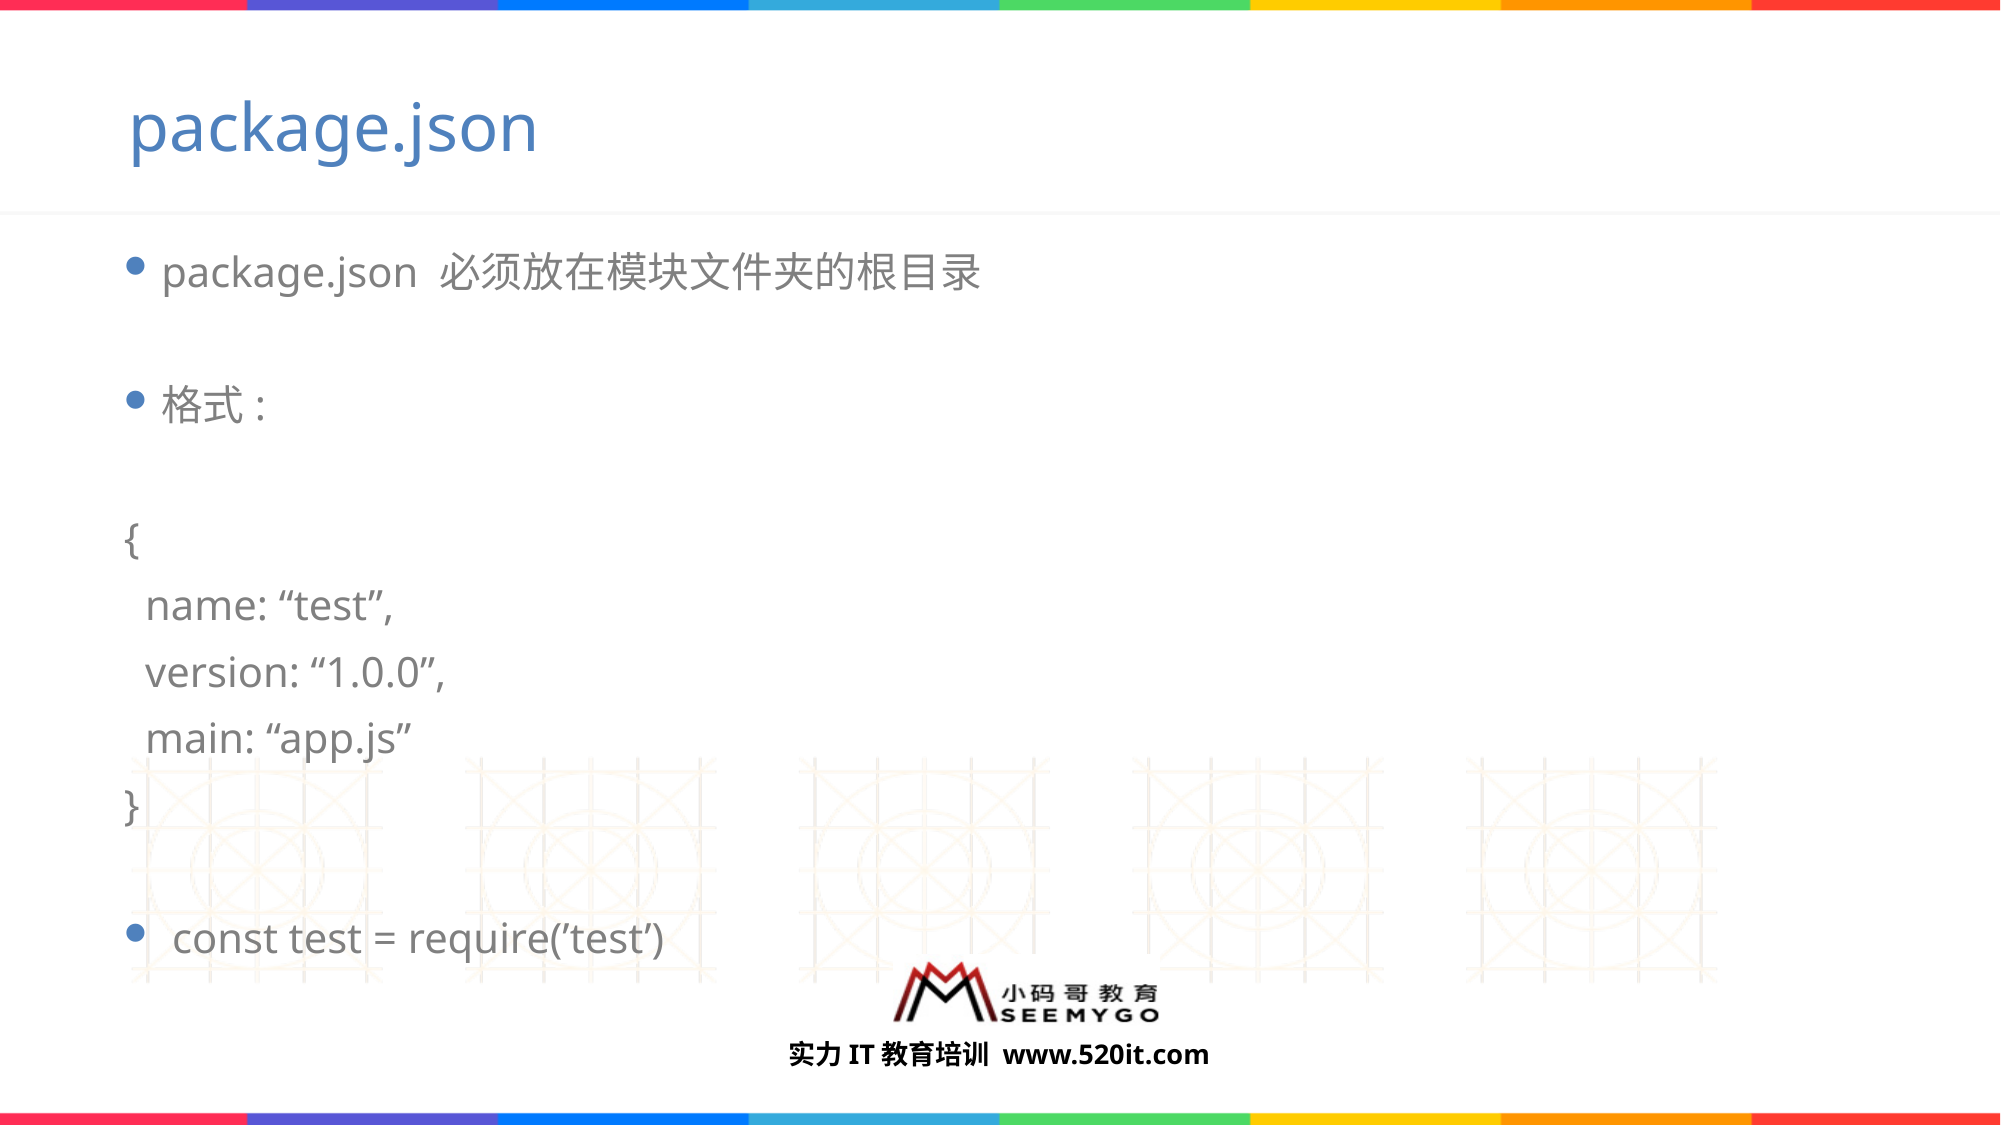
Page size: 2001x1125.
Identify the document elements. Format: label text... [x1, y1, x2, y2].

picture [0, 0, 2001, 1125]
list package.json 必须放在模块文件夹的根目录 格式: { name: “test”, version: “1.0.0”, main: “app.js” } const test = require(’test’) [109, 237, 1887, 1005]
title package.json [113, 77, 1892, 214]
